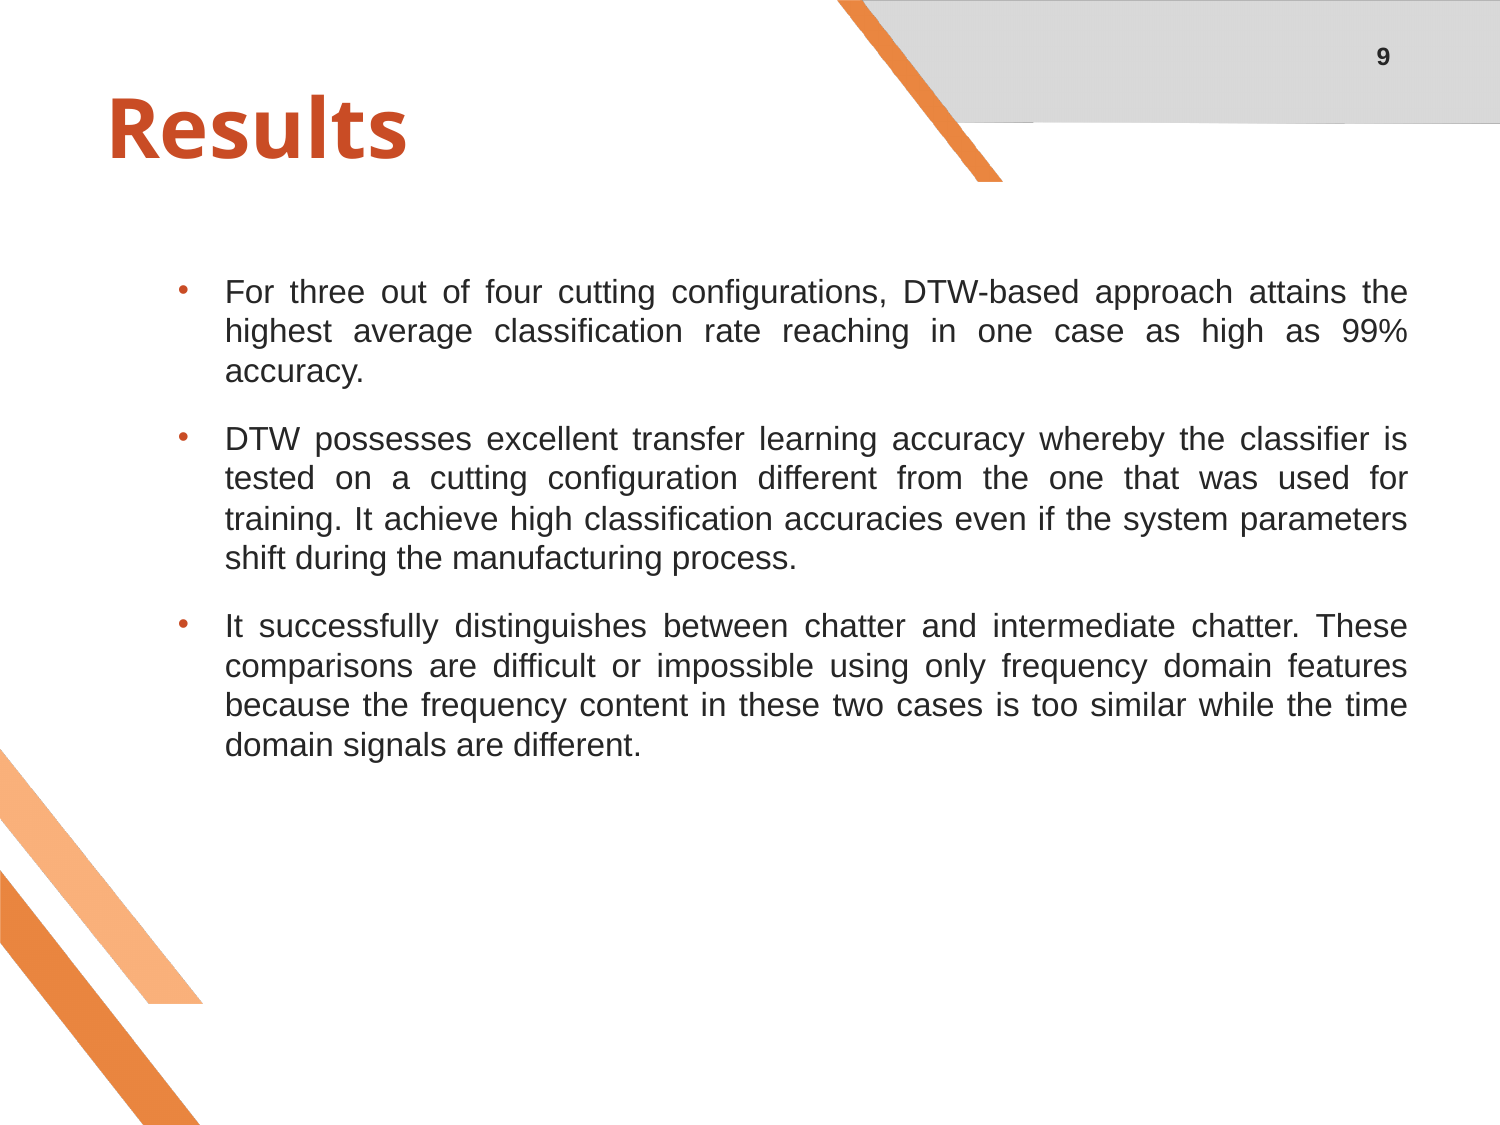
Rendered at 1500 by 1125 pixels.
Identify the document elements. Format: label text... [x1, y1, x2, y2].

title Results [75, 59, 938, 191]
list For three out of four cutting configurations, DTW-based approach attains the highest average classification rate reaching in one case as high as 99% accuracy. DTW possesses excellent transfer learning accuracy whereby the classifier is tested on a cutting configuration different from the one that was used for training. It achieve high classification accuracies even if the system parameters shift during the manufacturing process. It successfully distinguishes between chatter and intermediate chatter. These comparisons are difficult or impossible using only frequency domain features because the frequency content in these two cases is too similar while the time domain signals are different. [75, 262, 1425, 1013]
picture [0, 745, 200, 1125]
slide_number 9 [1342, 28, 1425, 78]
picture [837, 0, 1500, 182]
